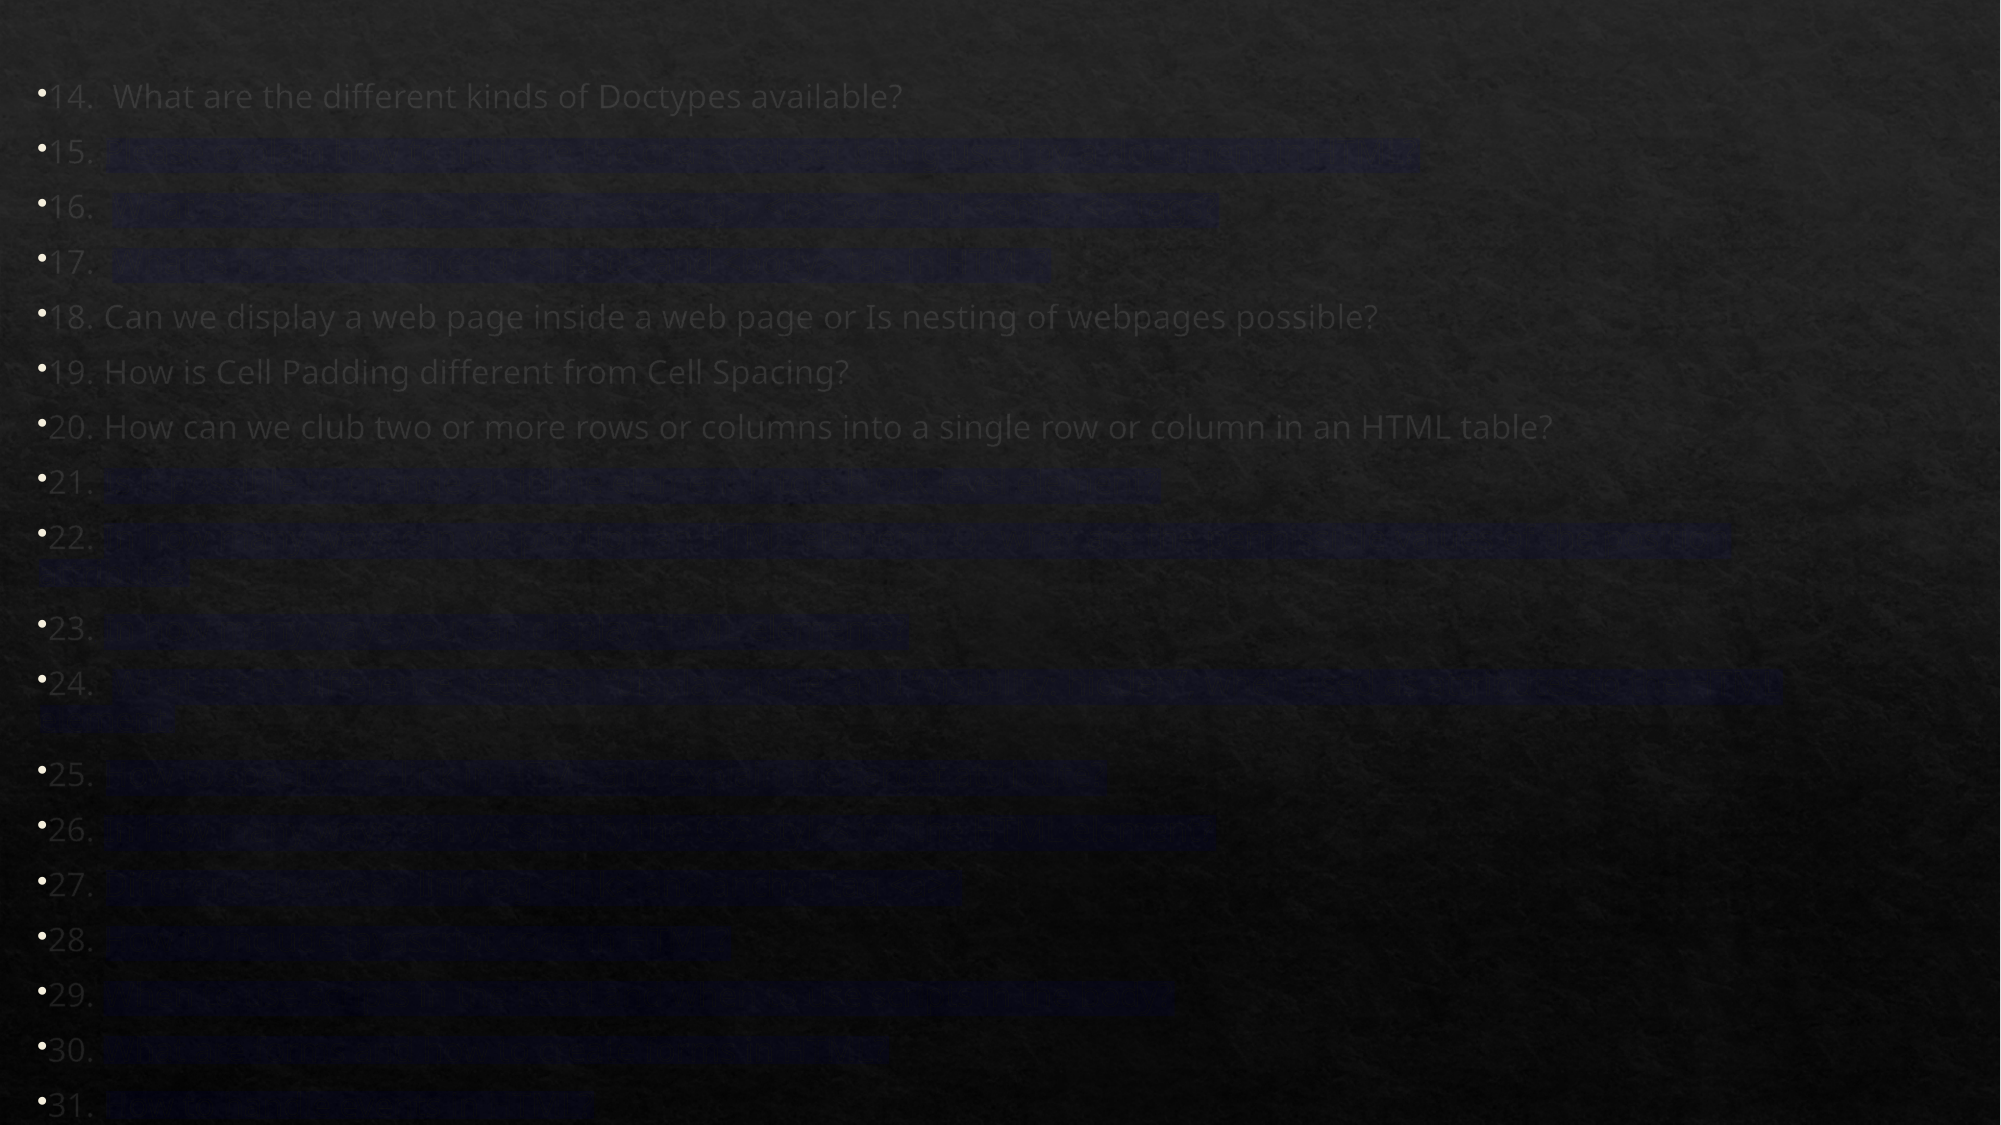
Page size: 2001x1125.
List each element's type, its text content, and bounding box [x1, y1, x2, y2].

text_box 14. What are the different kinds of Doctypes available? 15. Please explain how to indicate the character set being used by a document in HTML? 16. What is the difference between <strong>, <b> tags and <em>, <i> tags? 17. What is the significance of <head> and <body> tag in HTML? 18. Can we display a web page inside a web page or Is nesting of webpages possible? 19. How is Cell Padding different from Cell Spacing? 20. How can we club two or more rows or columns into a single row or column in an HTML table? 21. Is it possible to change an inline element into a block level element? 22. In how many ways can we position an HTML element? Or what are the permissible values of the position attribute? 23. In how many ways you can display HTML elements? 24. What is the difference between “display: none” and “visibility: hidden”, when used as attributes to the HTML element. 25. How to specify the link in HTML and explain the target attribute? 26. In how many ways can we specify the CSS styles for the HTML element? 27. Difference between link tag <link> and anchor tag <a>? 28. How to include javascript code in HTML? 29. When to use scripts in the head and when to use scripts in the body? 30. What are forms and how to create forms in HTML? 31. How to handle events in HTML? [23, 72, 1887, 1125]
